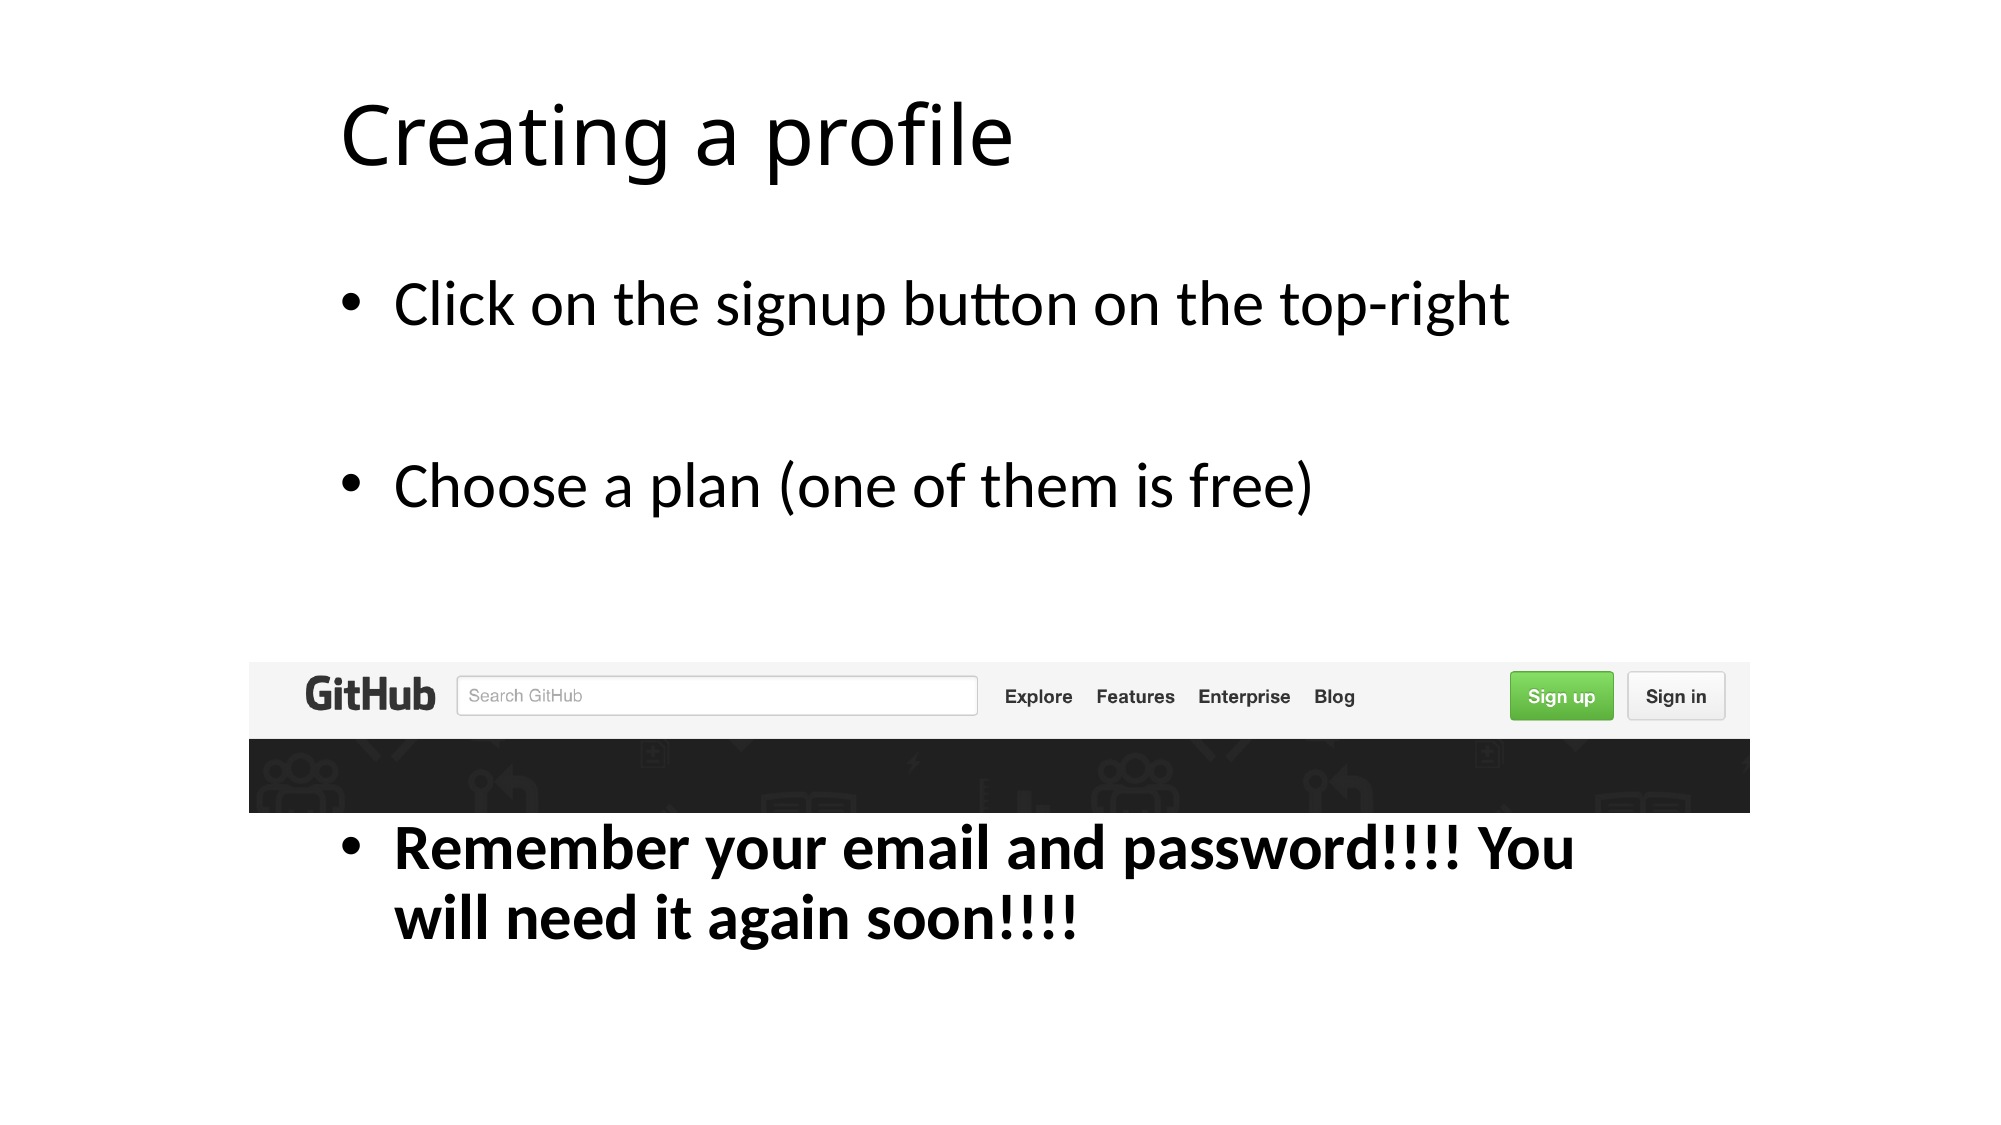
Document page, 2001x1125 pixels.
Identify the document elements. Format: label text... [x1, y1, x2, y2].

list Click on the signup button on the top-right Choose a plan (one of them is free) Remember your email and password!!!! You will need it again soon!!!! [324, 813, 1675, 1005]
list Click on the signup button on the top-right Choose a plan (one of them is free) Remember your email and password!!!! You will need it again soon!!!! [324, 262, 1675, 662]
title Creating a profile [324, 45, 1675, 233]
picture [249, 662, 1750, 813]
